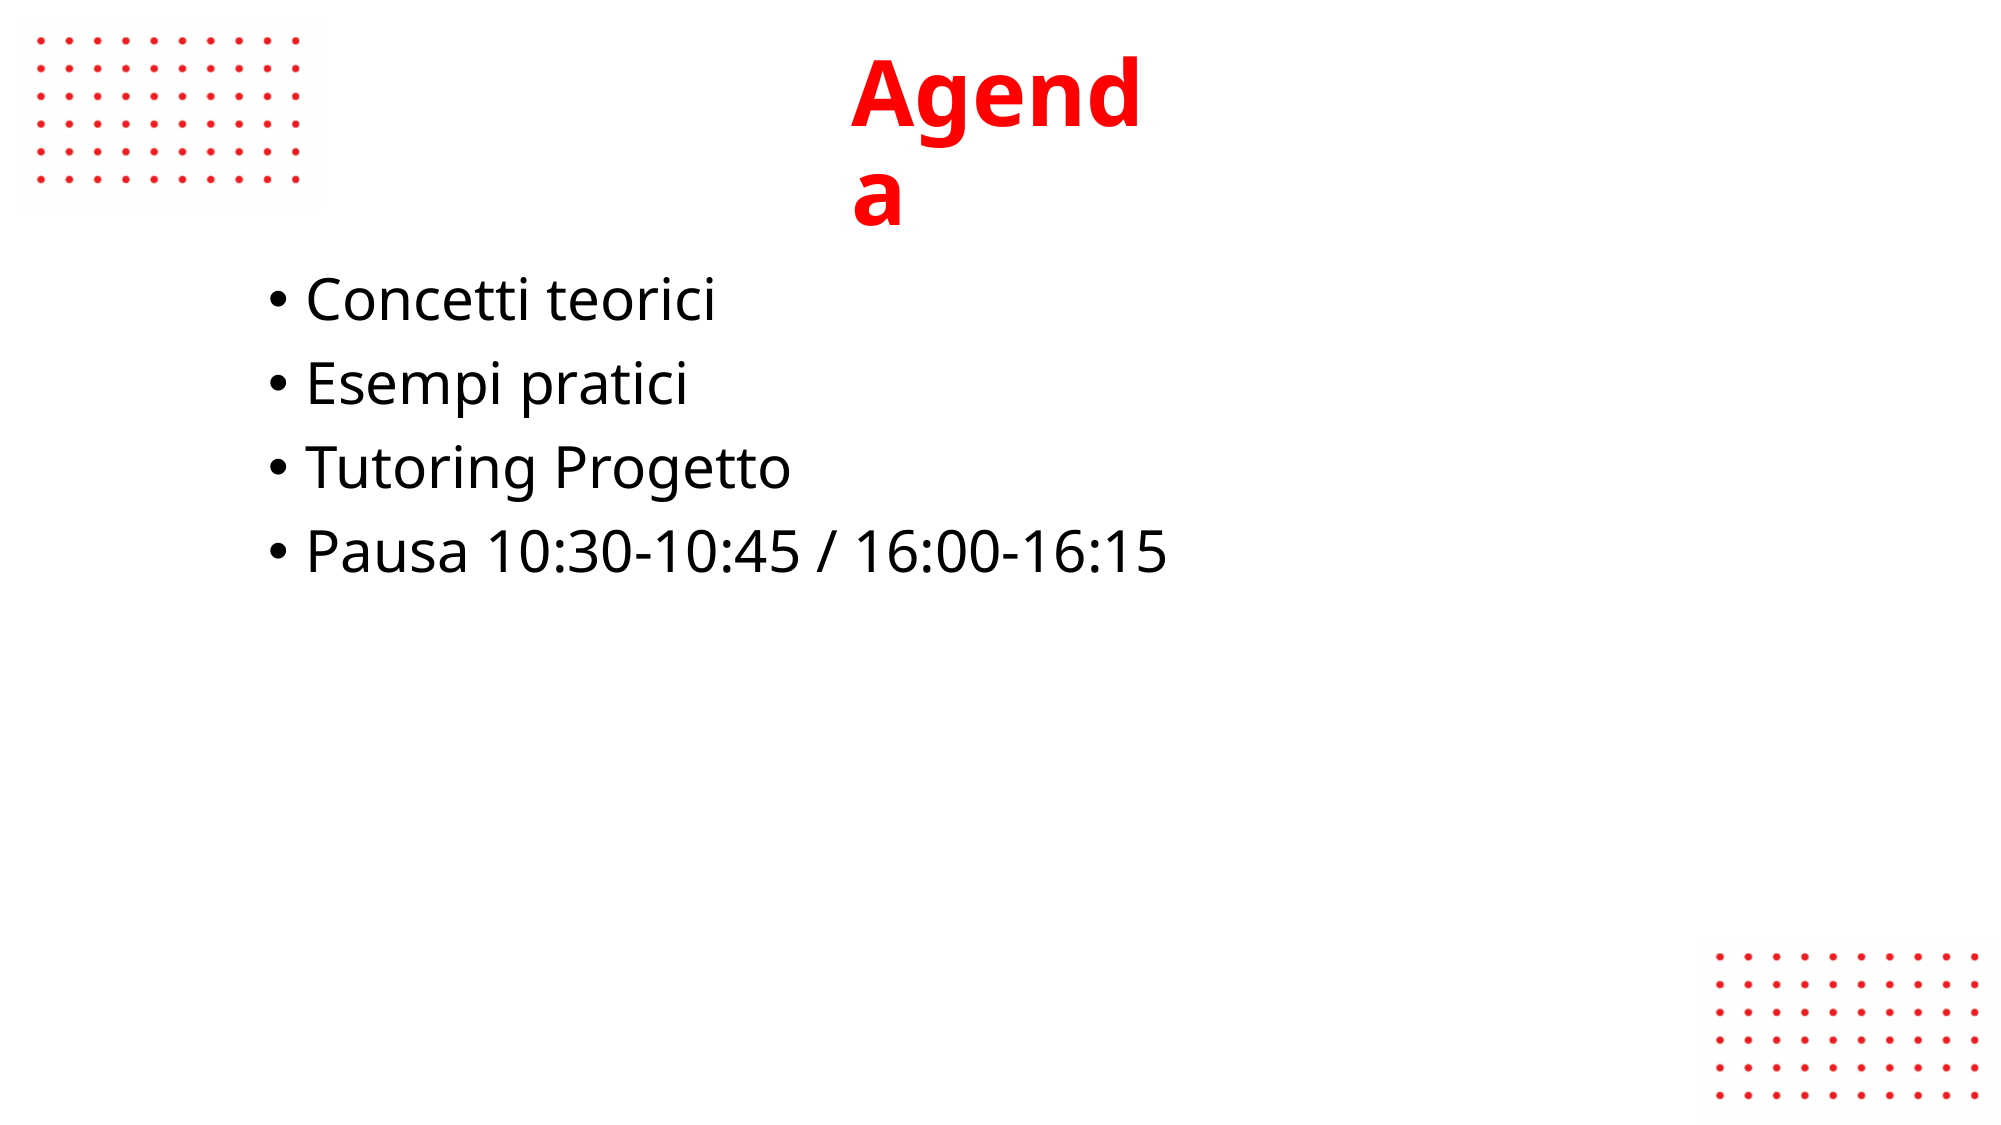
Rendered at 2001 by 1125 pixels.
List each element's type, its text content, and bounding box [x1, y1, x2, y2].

picture [1698, 937, 1999, 1124]
picture [19, 21, 320, 208]
list Concetti teorici Esempi pratici Tutoring Progetto Pausa 10:30-10:45 / 16:00-16:15 [253, 263, 1750, 923]
title Agenda [836, 40, 1167, 166]
